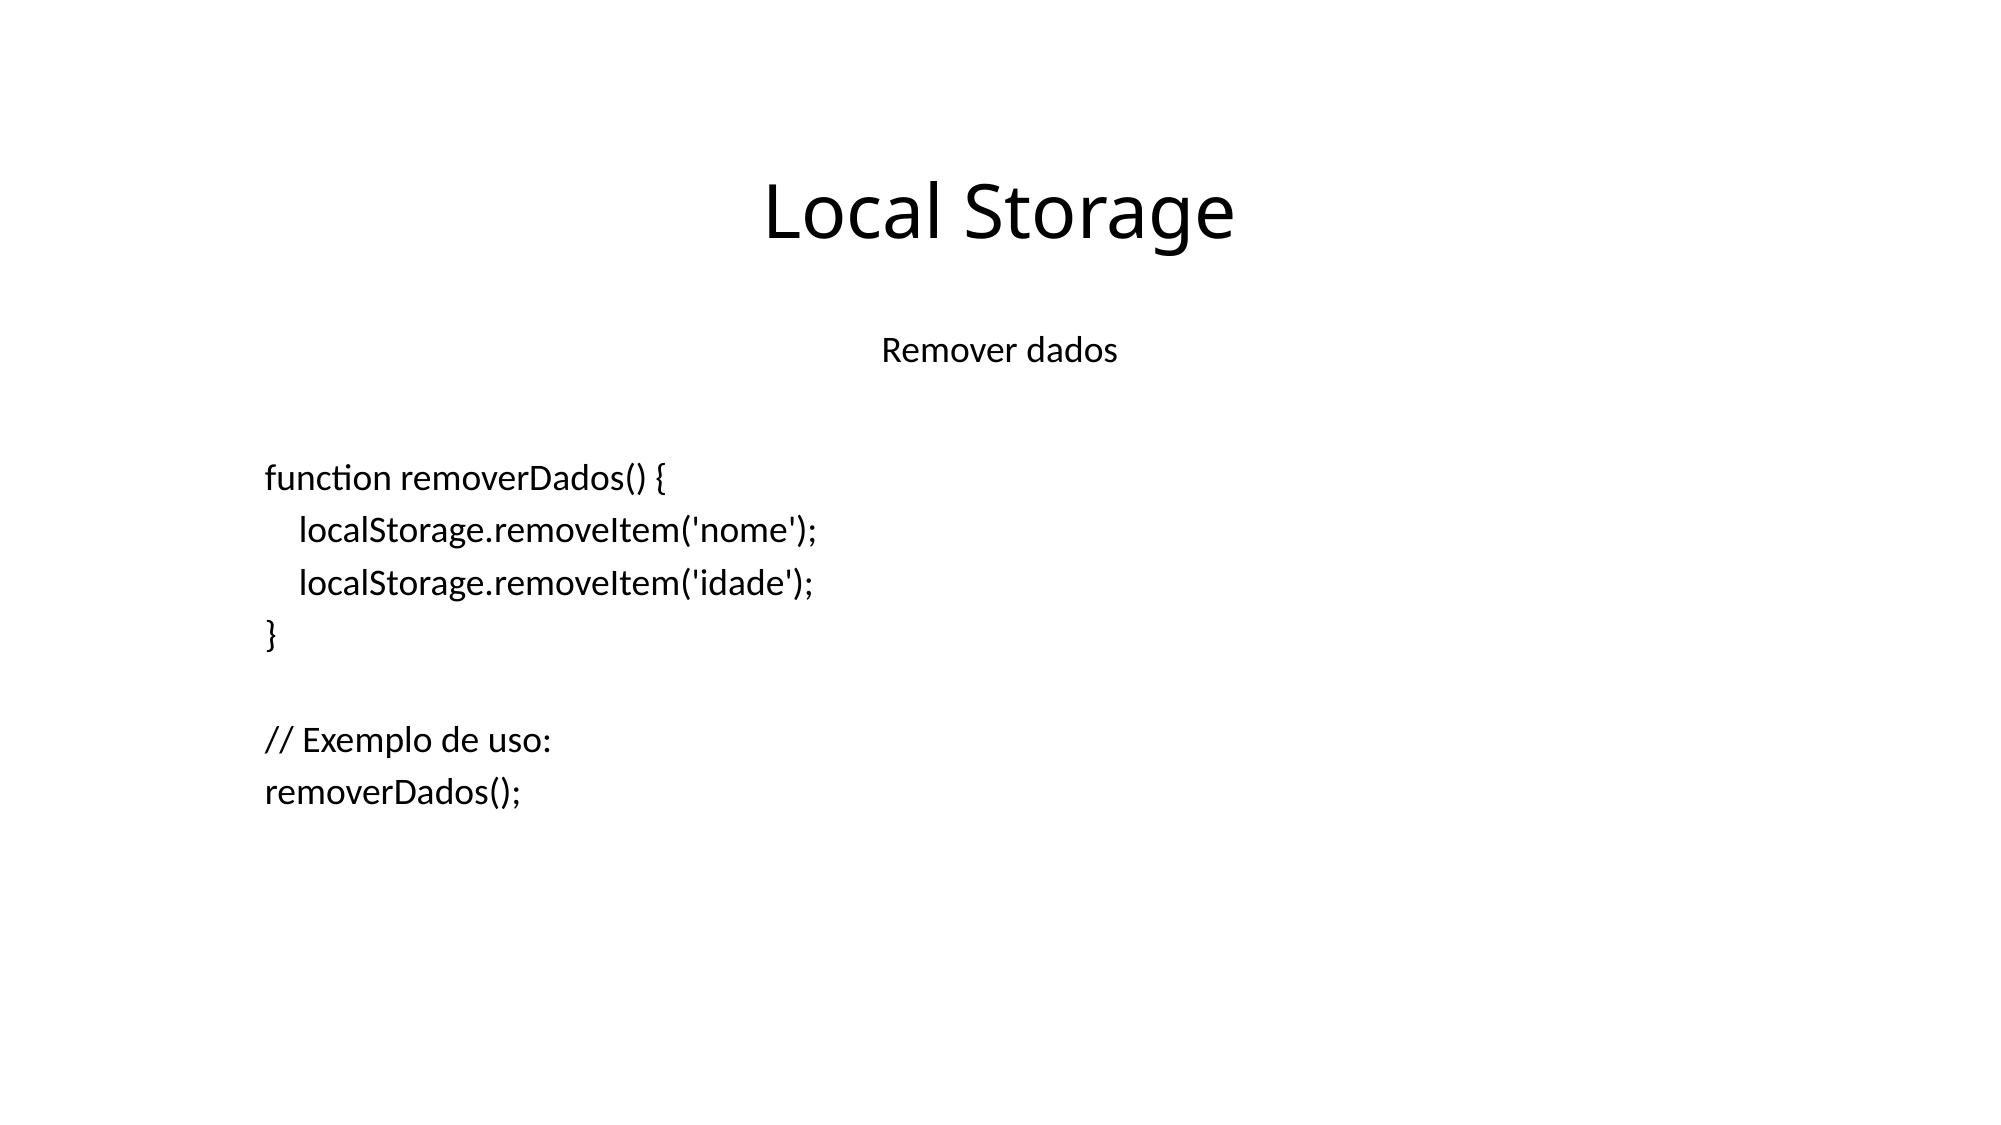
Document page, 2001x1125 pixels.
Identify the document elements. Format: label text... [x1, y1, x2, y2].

subtitle Remover dados function removerDados() { localStorage.removeItem('nome'); localStorage.removeItem('idade'); } // Exemplo de uso: removerDados(); [249, 322, 1750, 1066]
title Local Storage [249, 76, 1750, 263]
